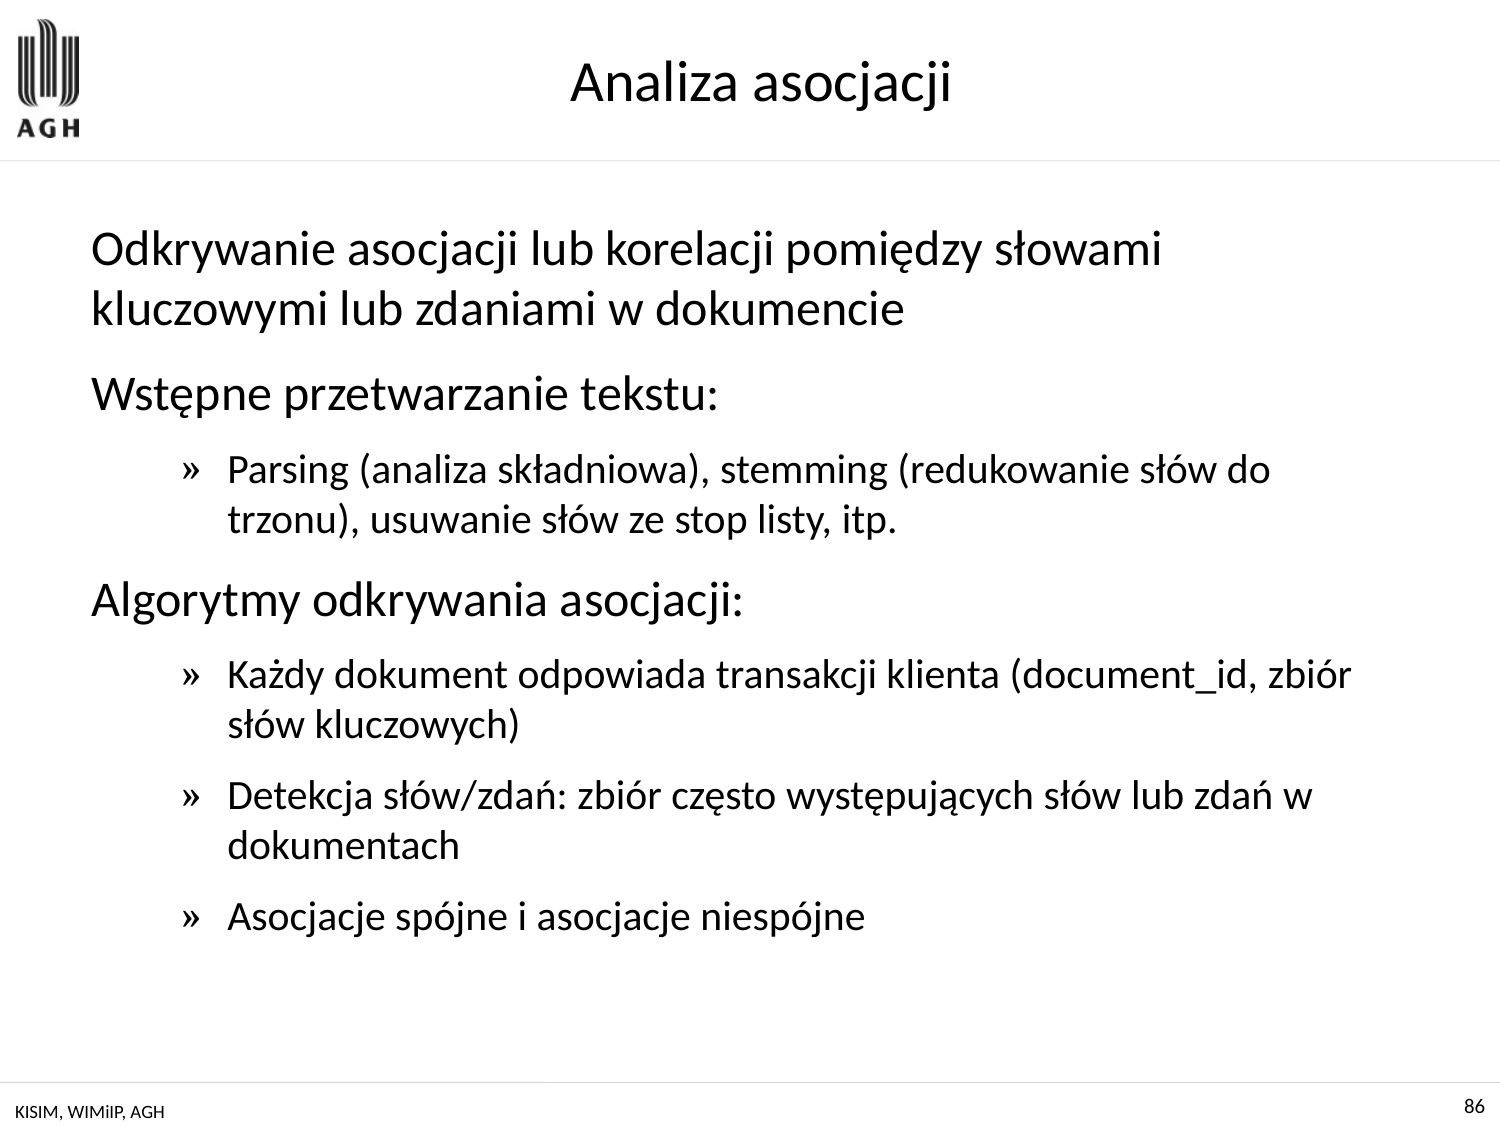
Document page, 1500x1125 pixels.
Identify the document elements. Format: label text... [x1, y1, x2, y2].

title Analiza asocjacji [147, 30, 1377, 126]
footer KISIM, WIMiIP, AGH [0, 1092, 476, 1125]
list Odkrywanie asocjacji lub korelacji pomiędzy słowami kluczowymi lub zdaniami w dokumencie Wstępne przetwarzanie tekstu: Parsing (analiza składniowa), stemming (redukowanie słów do trzonu), usuwanie słów ze stop listy, itp. Algorytmy odkrywania asocjacji: Każdy dokument odpowiada transakcji klienta (document_id, zbiór słów kluczowych) Detekcja słów/zdań: zbiór często występujących słów lub zdań w dokumentach Asocjacje spójne i asocjacje niespójne [76, 207, 1428, 1048]
picture [17, 19, 79, 138]
